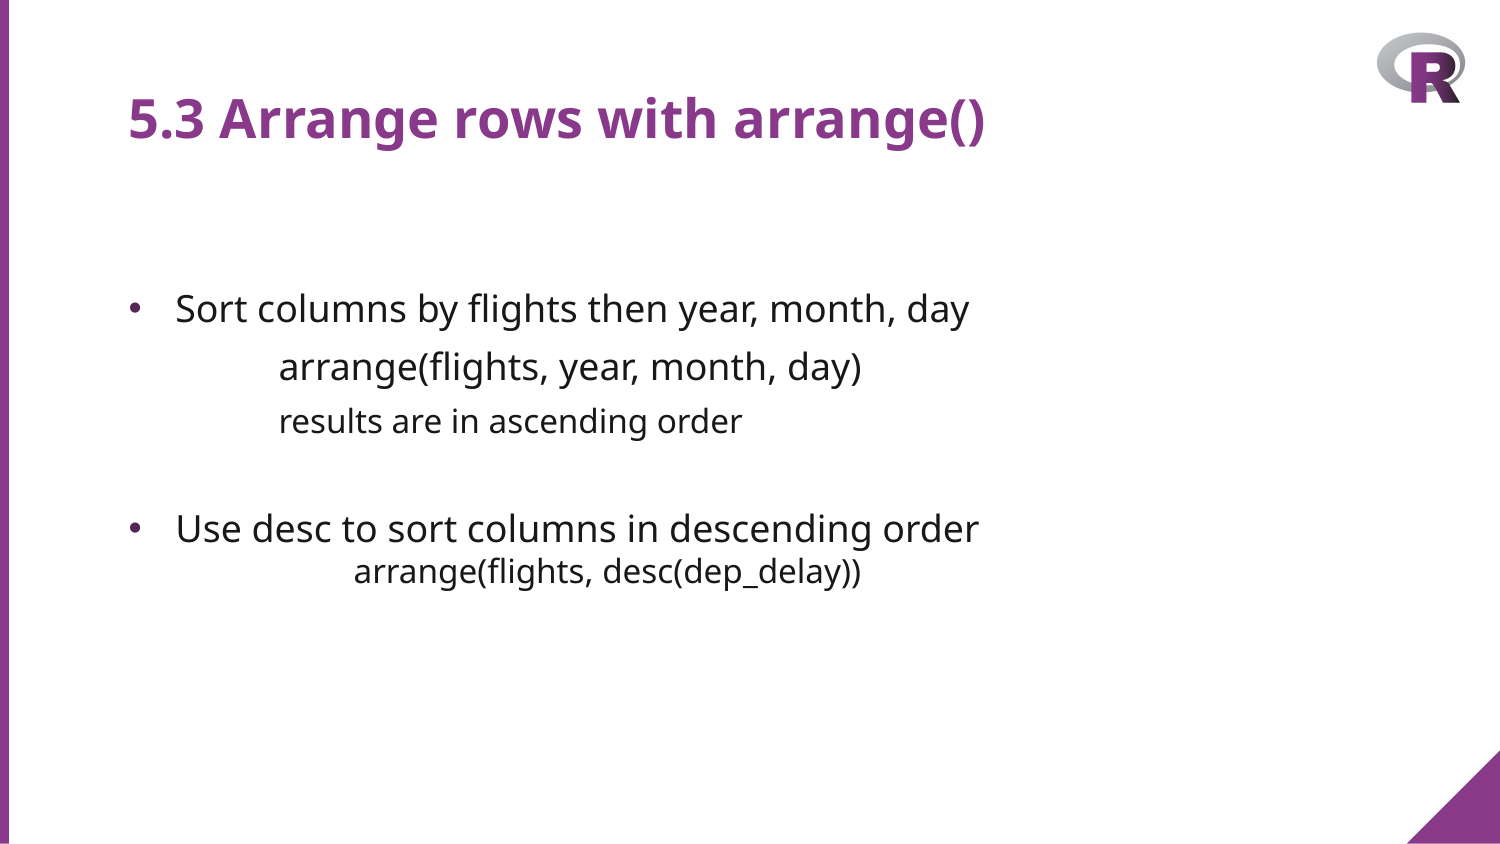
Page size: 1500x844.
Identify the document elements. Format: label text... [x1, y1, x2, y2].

picture [1367, 14, 1475, 122]
list Sort columns by flights then year, month, day arrange(flights, year, month, day) results are in ascending order Use desc to sort columns in descending order arrange(flights, desc(dep_delay)) [113, 270, 1094, 787]
title 5.3 Arrange rows with arrange() [113, 69, 1136, 210]
